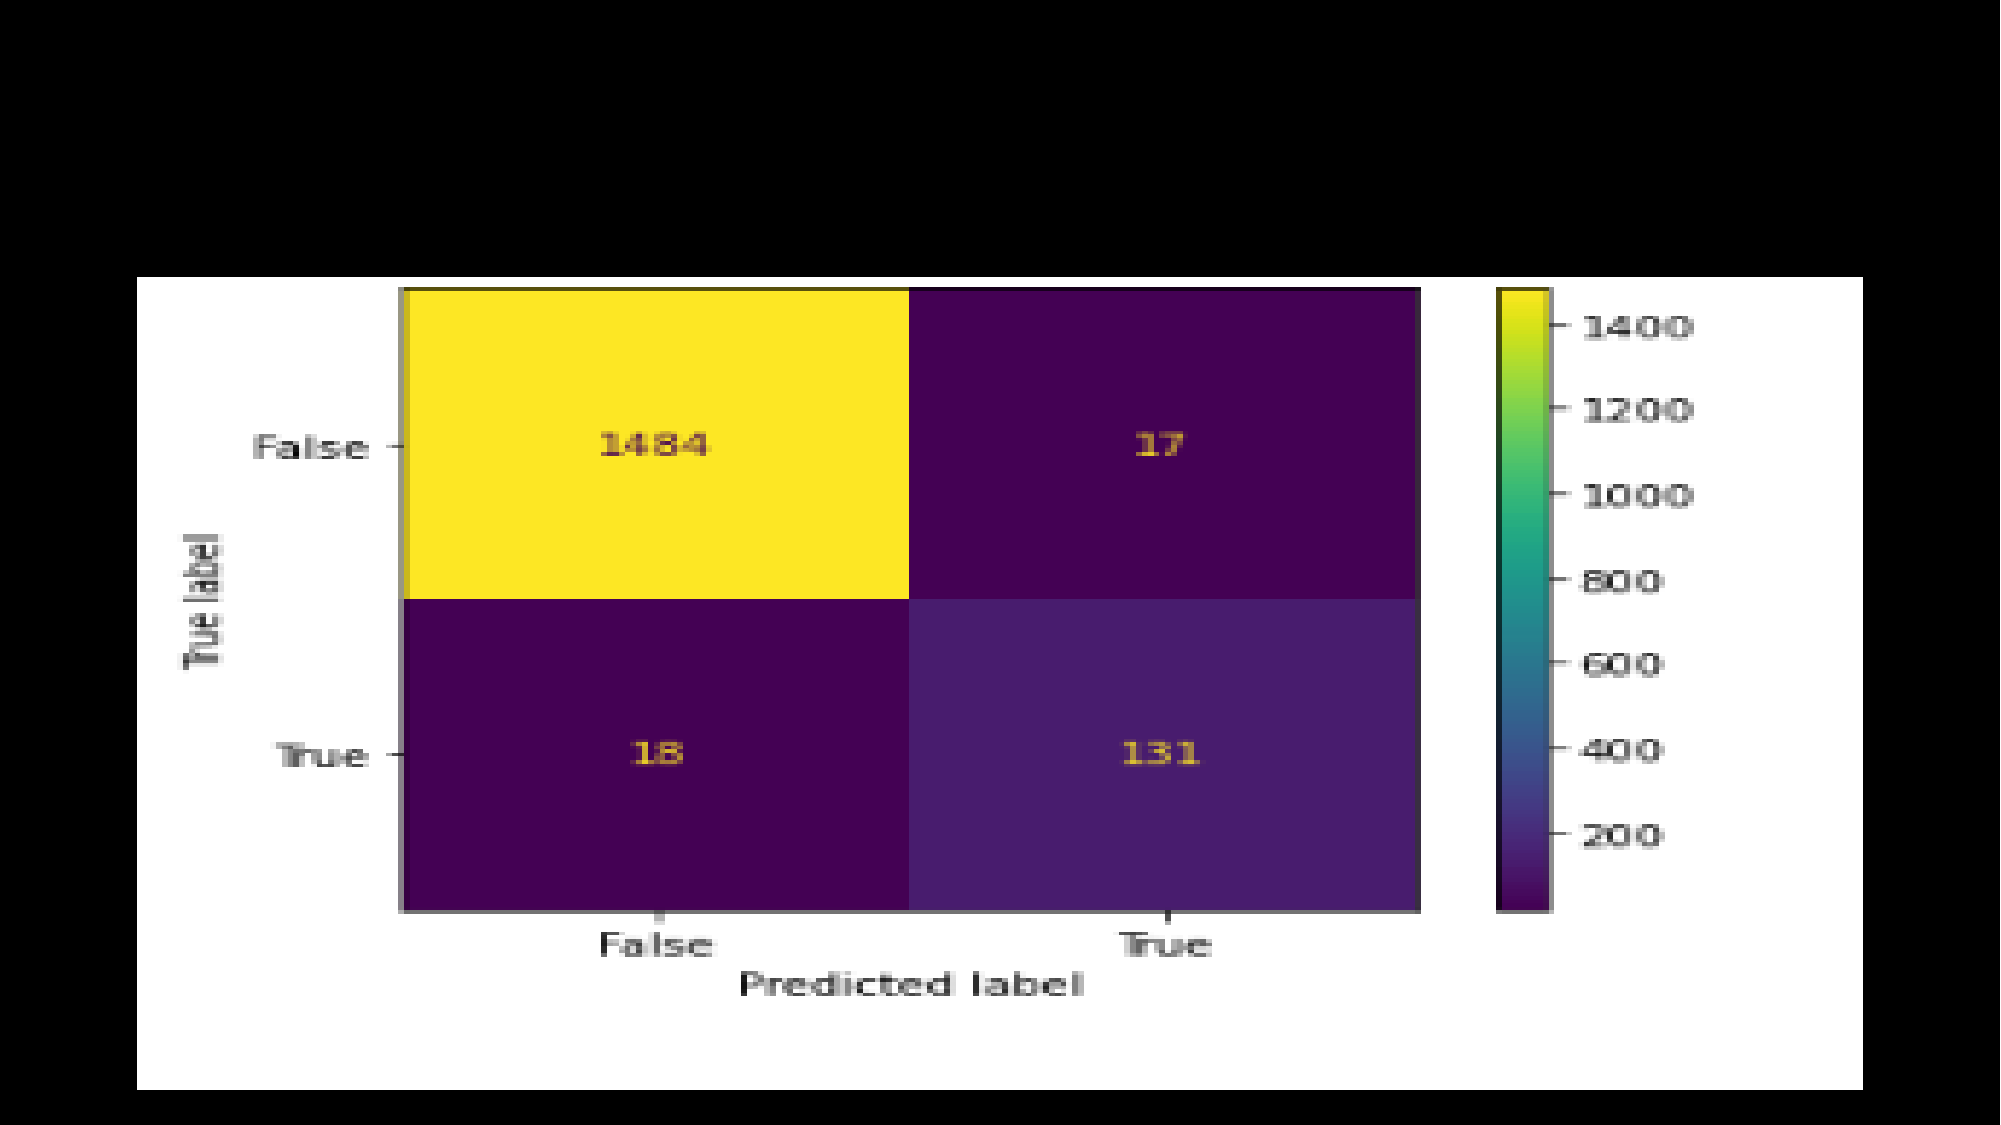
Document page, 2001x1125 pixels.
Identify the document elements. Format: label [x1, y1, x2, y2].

list [137, 277, 1863, 1090]
